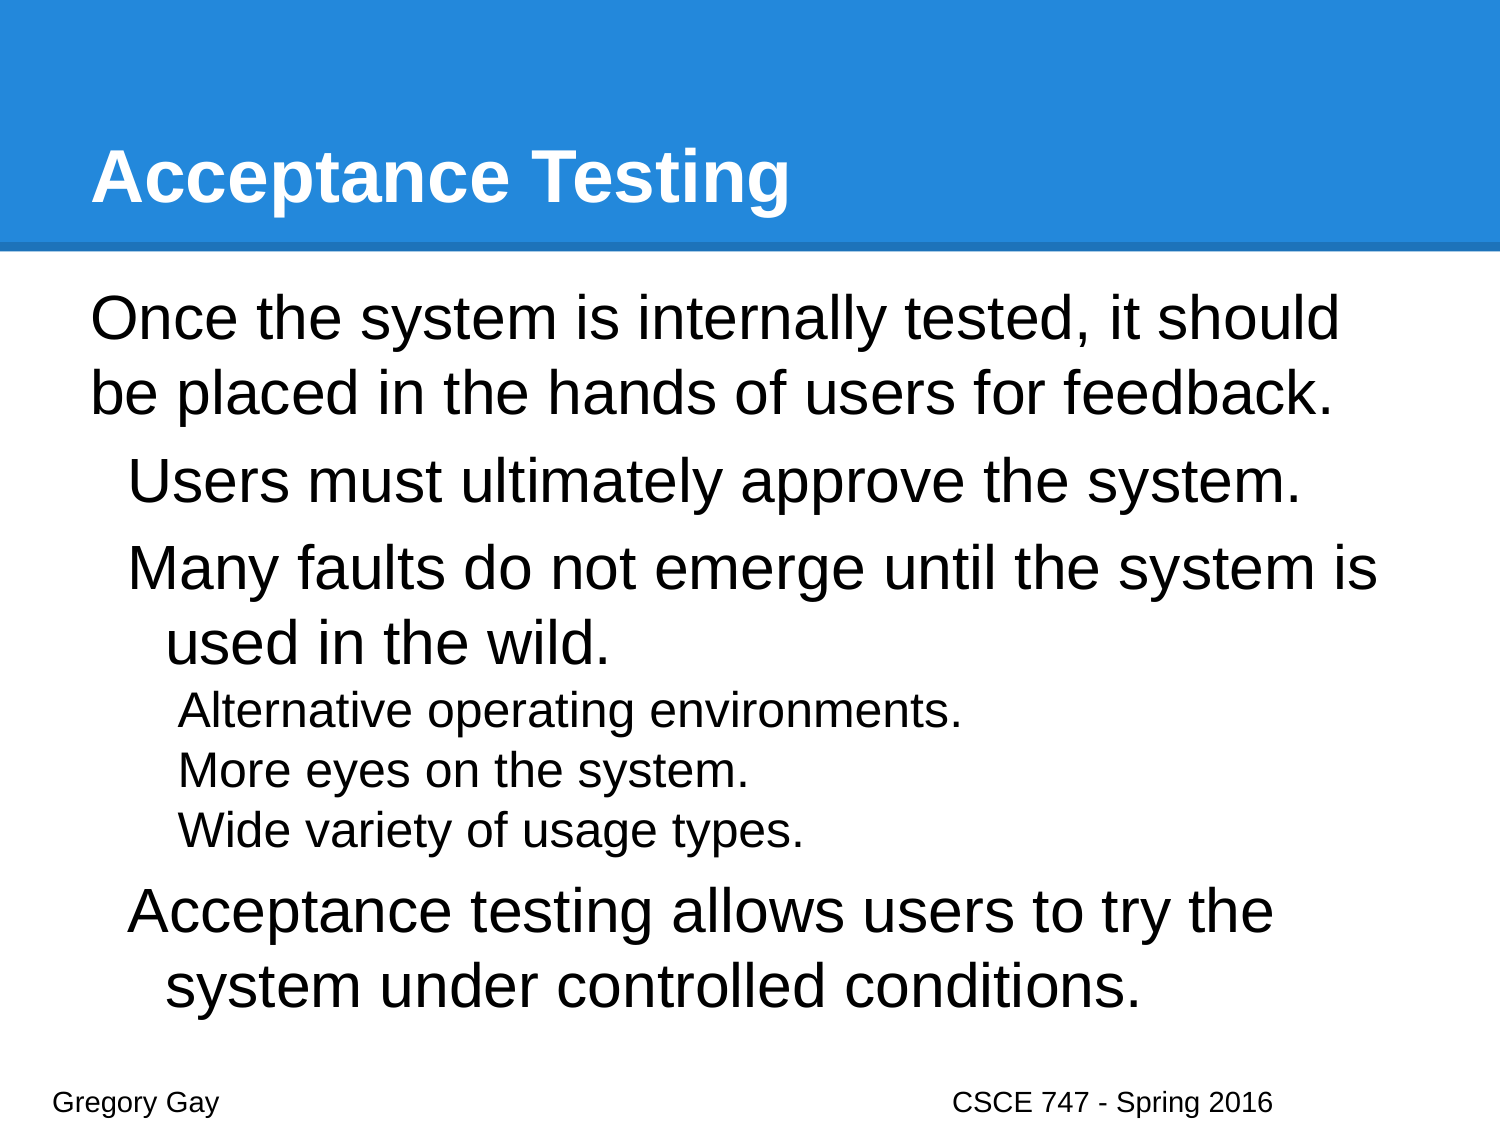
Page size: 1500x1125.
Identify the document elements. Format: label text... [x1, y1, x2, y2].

text_box Gregory Gay CSCE 747 - Spring 2016 24 [37, 1068, 1463, 1114]
list Once the system is internally tested, it should be placed in the hands of users for feedback. Users must ultimately approve the system. Many faults do not emerge until the system is used in the wild. Alternative operating environments. More eyes on the system. Wide variety of usage types. Acceptance testing allows users to try the system under controlled conditions. [75, 262, 1425, 1068]
title Acceptance Testing [75, 45, 1425, 233]
